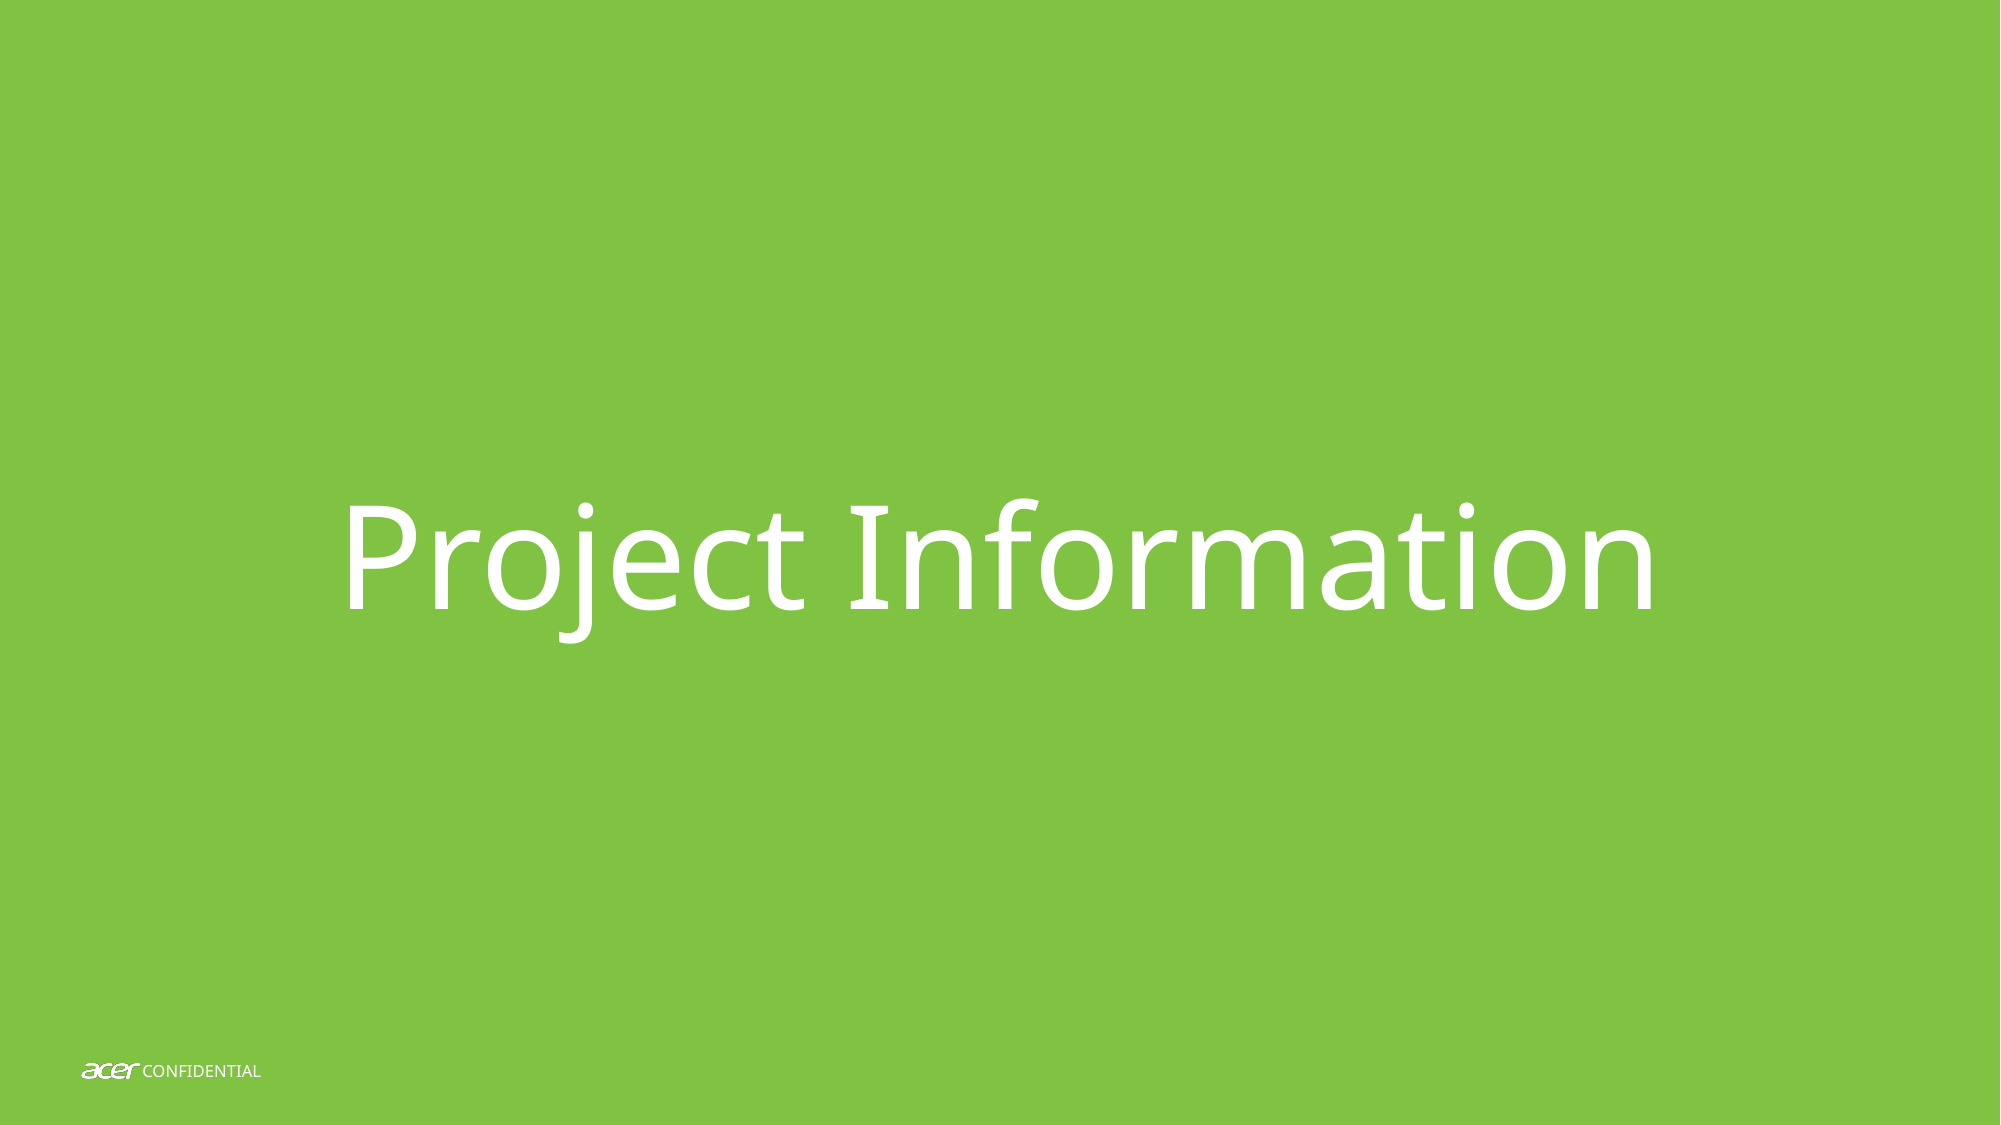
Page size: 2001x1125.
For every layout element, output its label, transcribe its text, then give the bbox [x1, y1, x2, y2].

title Project Information [79, 278, 1921, 637]
picture [81, 1063, 141, 1079]
